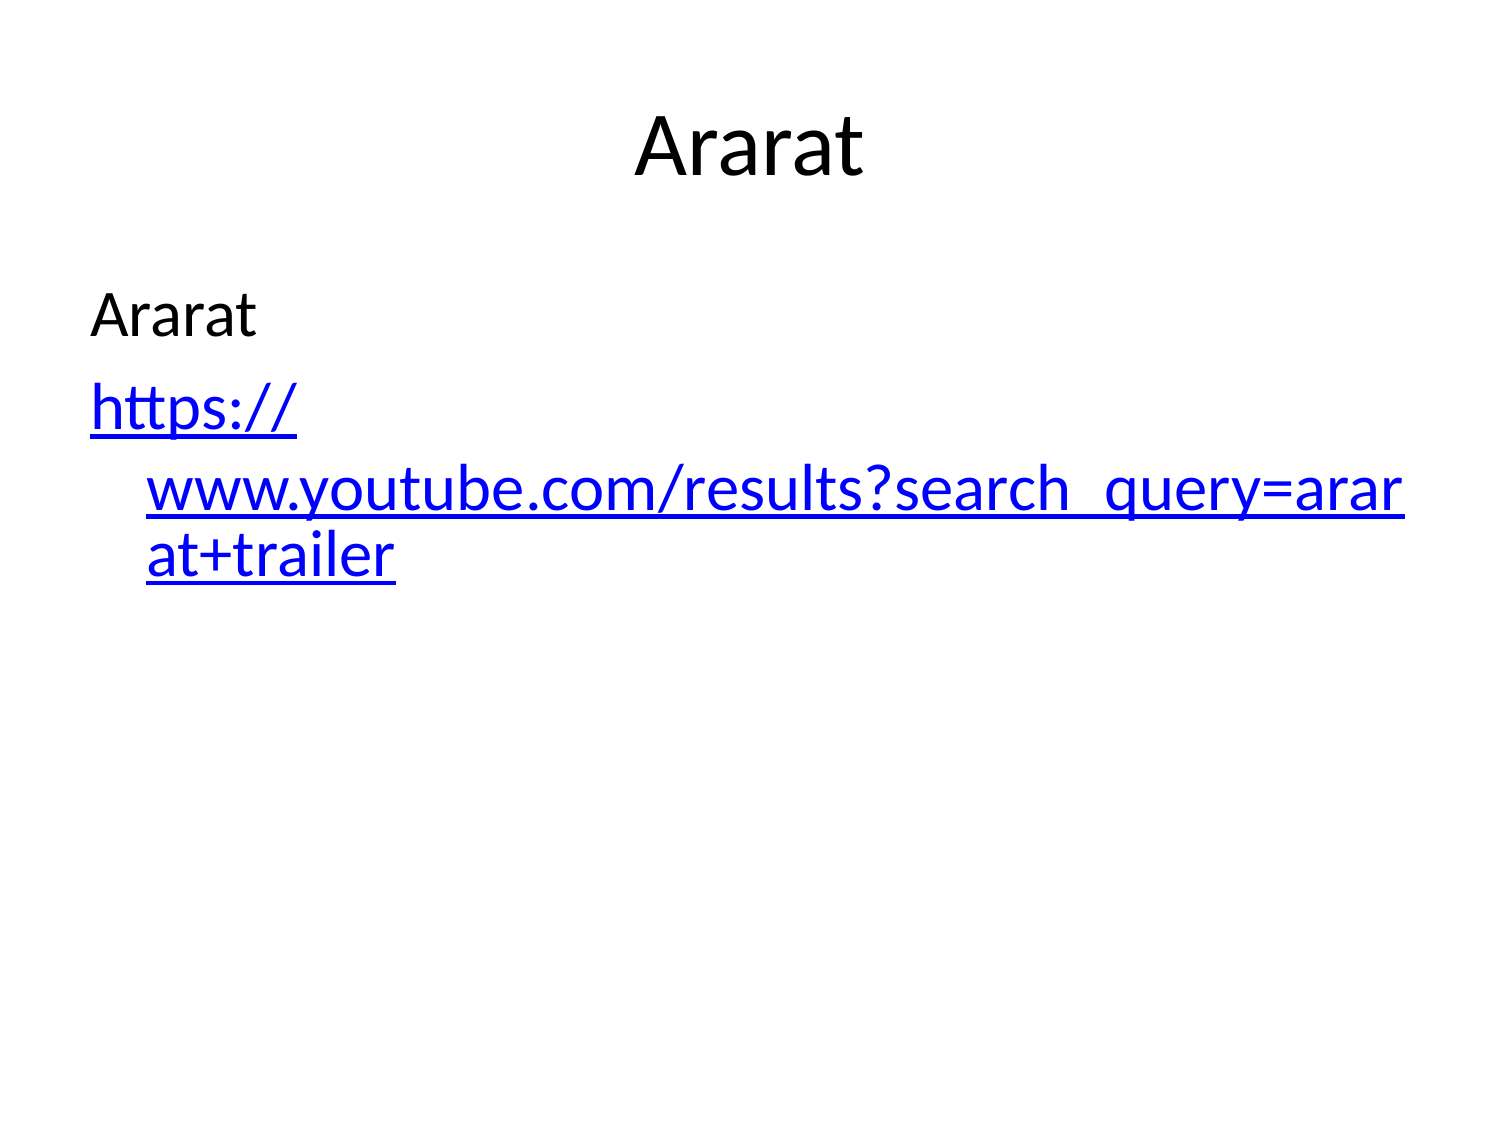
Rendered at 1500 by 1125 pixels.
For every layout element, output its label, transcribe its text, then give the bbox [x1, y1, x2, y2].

list Ararat https://www.youtube.com/results?search_query=ararat+trailer [75, 262, 1425, 1005]
title Ararat [75, 45, 1425, 233]
